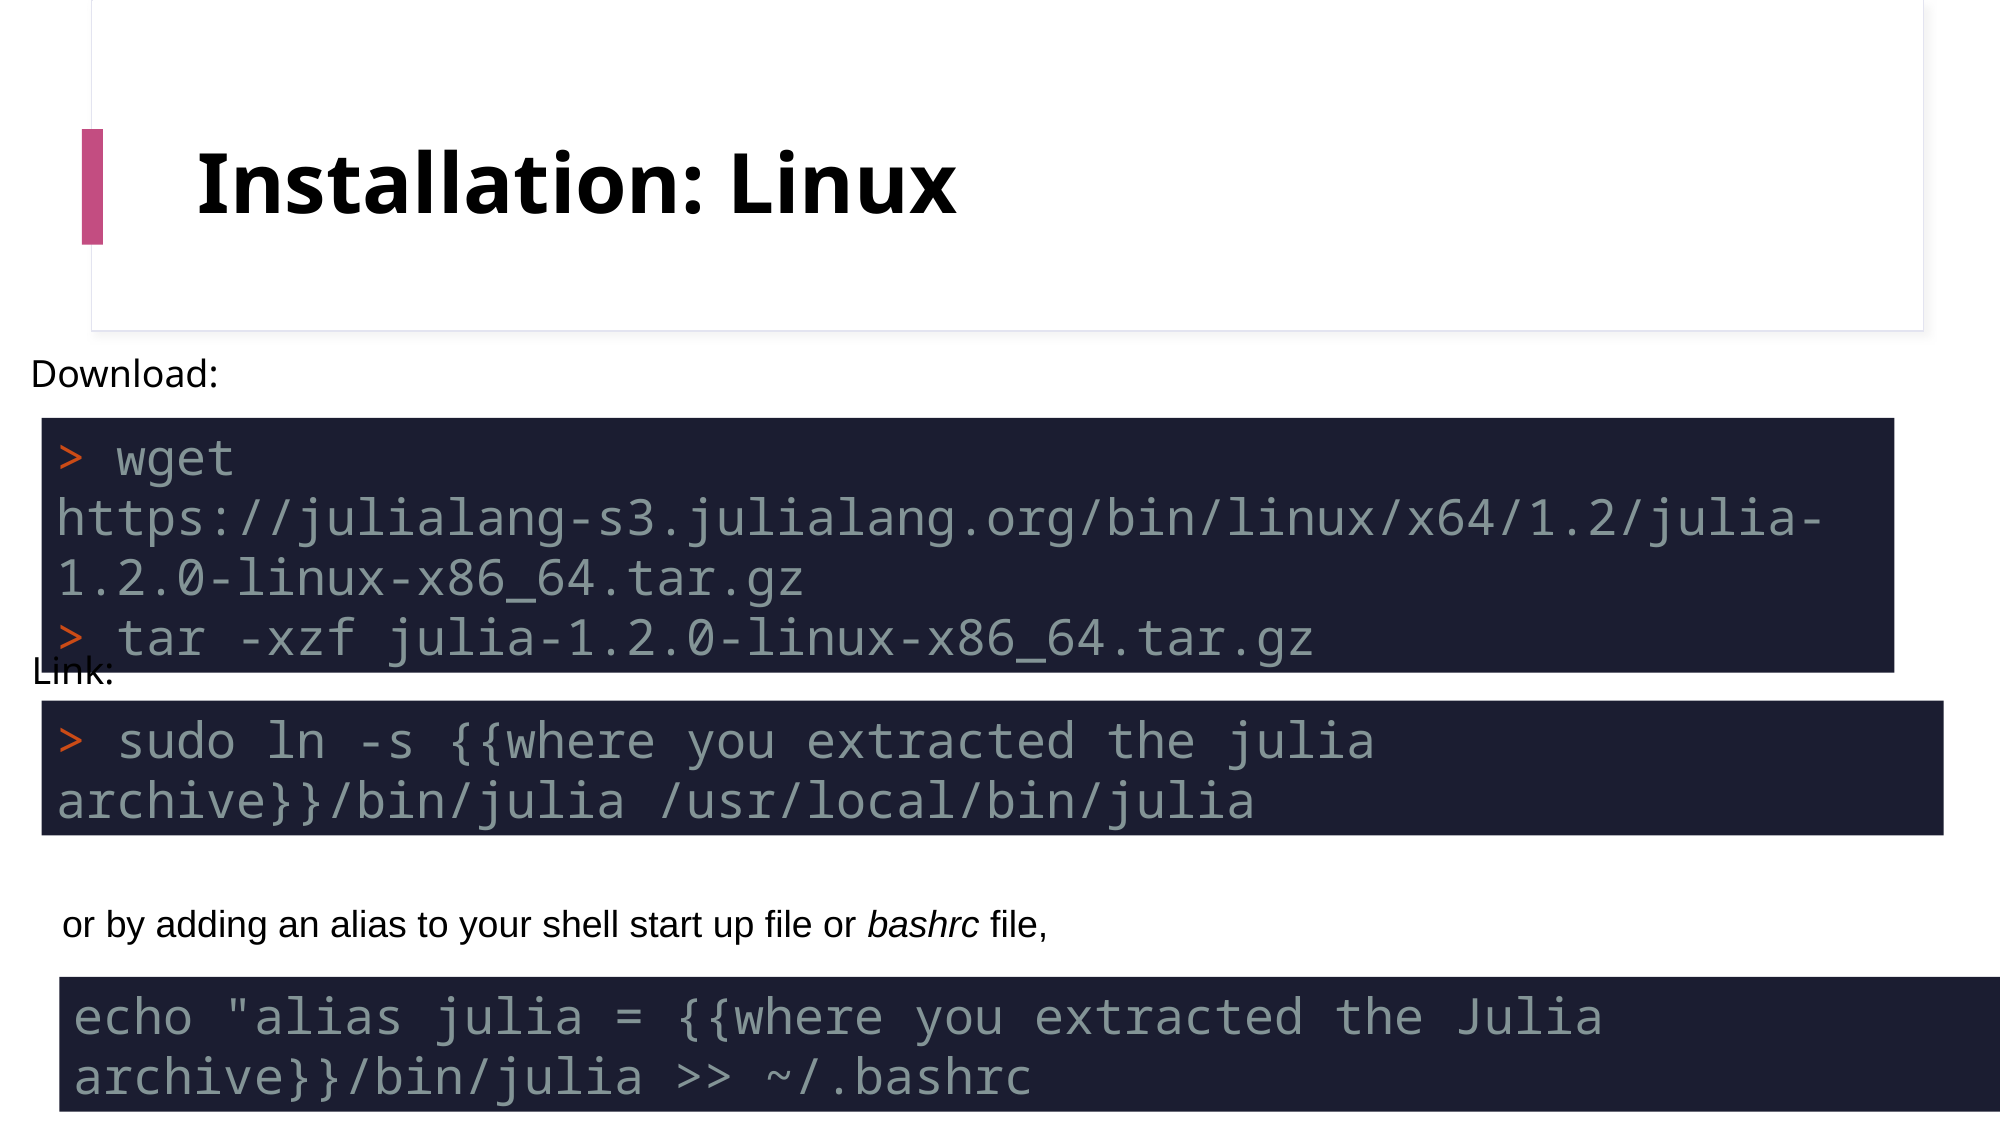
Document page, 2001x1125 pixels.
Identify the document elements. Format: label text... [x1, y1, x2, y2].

text_box or by adding an alias to your shell start up file or bashrc file, [47, 892, 1074, 953]
text_box echo "alias julia = {{where you extracted the Julia archive}}/bin/julia >> ~/.bashrc [59, 976, 2000, 1112]
text_box > sudo ln -s {{where you extracted the julia archive}}/bin/julia /usr/local/bin/julia [41, 700, 1944, 836]
text_box > wget https://julialang-s3.julialang.org/bin/linux/x64/1.2/julia-1.2.0-linux-x86_64.tar.gz > tar -xzf julia-1.2.0-linux-x86_64.tar.gz [41, 417, 1895, 673]
text_box Link: [16, 640, 130, 700]
text_box Download: [15, 342, 234, 403]
title Installation: Linux [183, 90, 1851, 284]
